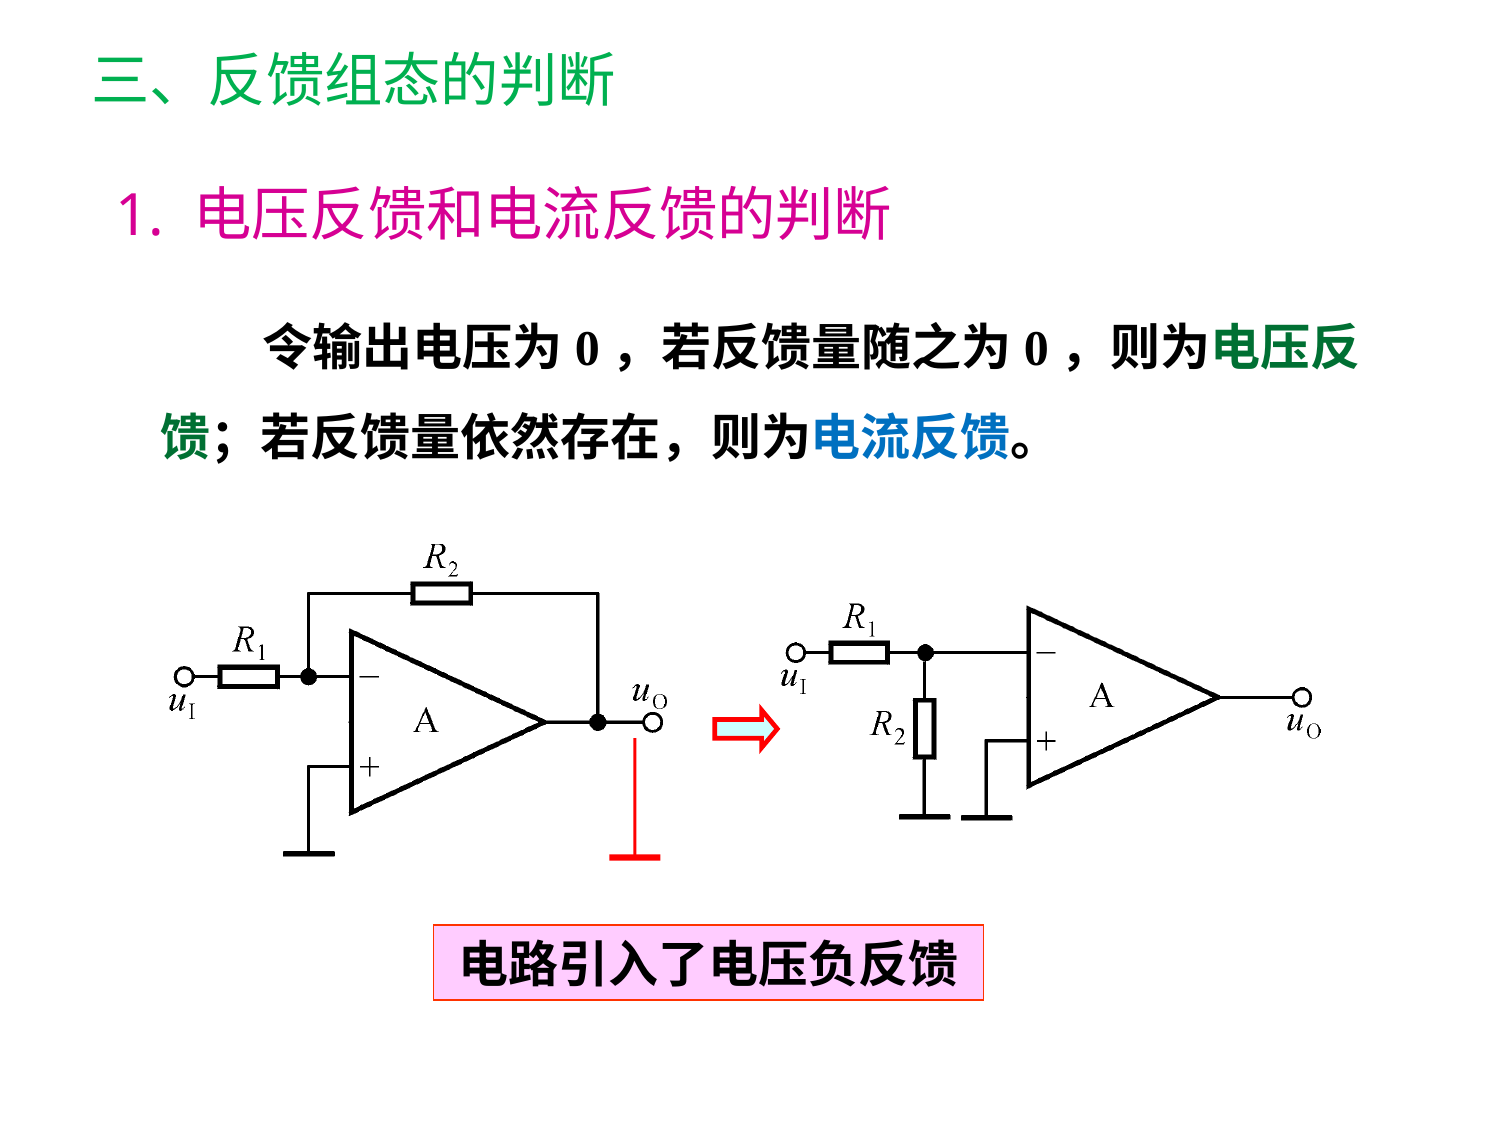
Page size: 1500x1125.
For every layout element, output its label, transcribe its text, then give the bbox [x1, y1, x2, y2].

text_box 三、反馈组态的判断 [76, 35, 928, 121]
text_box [163, 538, 677, 866]
text_box 电路引入了电压负反馈 [433, 925, 984, 1000]
title 1. 电压反馈和电流反馈的判断 [100, 154, 1076, 255]
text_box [609, 737, 661, 858]
text_box 令输出电压为0，若反馈量随之为0，则为电压反馈；若反馈量依然存在，则为电流反馈。 [146, 277, 1409, 473]
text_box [714, 597, 1328, 832]
